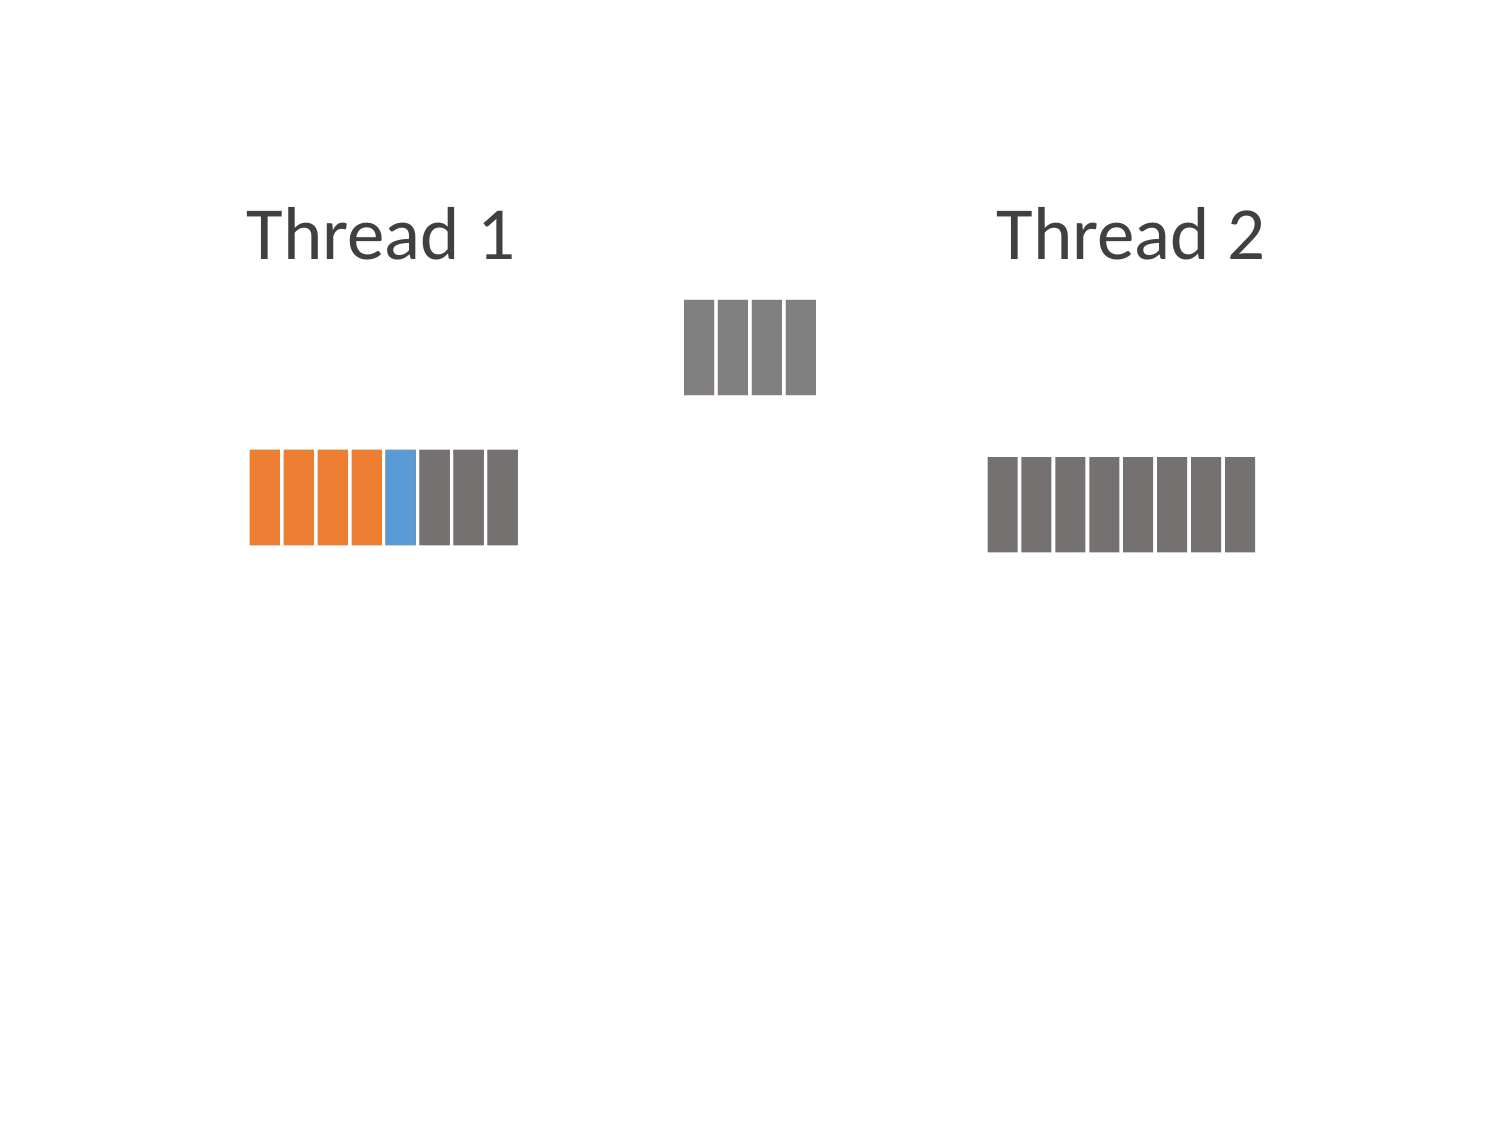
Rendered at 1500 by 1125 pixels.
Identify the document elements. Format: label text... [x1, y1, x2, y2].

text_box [684, 299, 816, 396]
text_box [987, 457, 1256, 553]
text_box Thread 1 [124, 187, 638, 276]
text_box Thread 2 [874, 187, 1388, 276]
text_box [249, 449, 518, 546]
